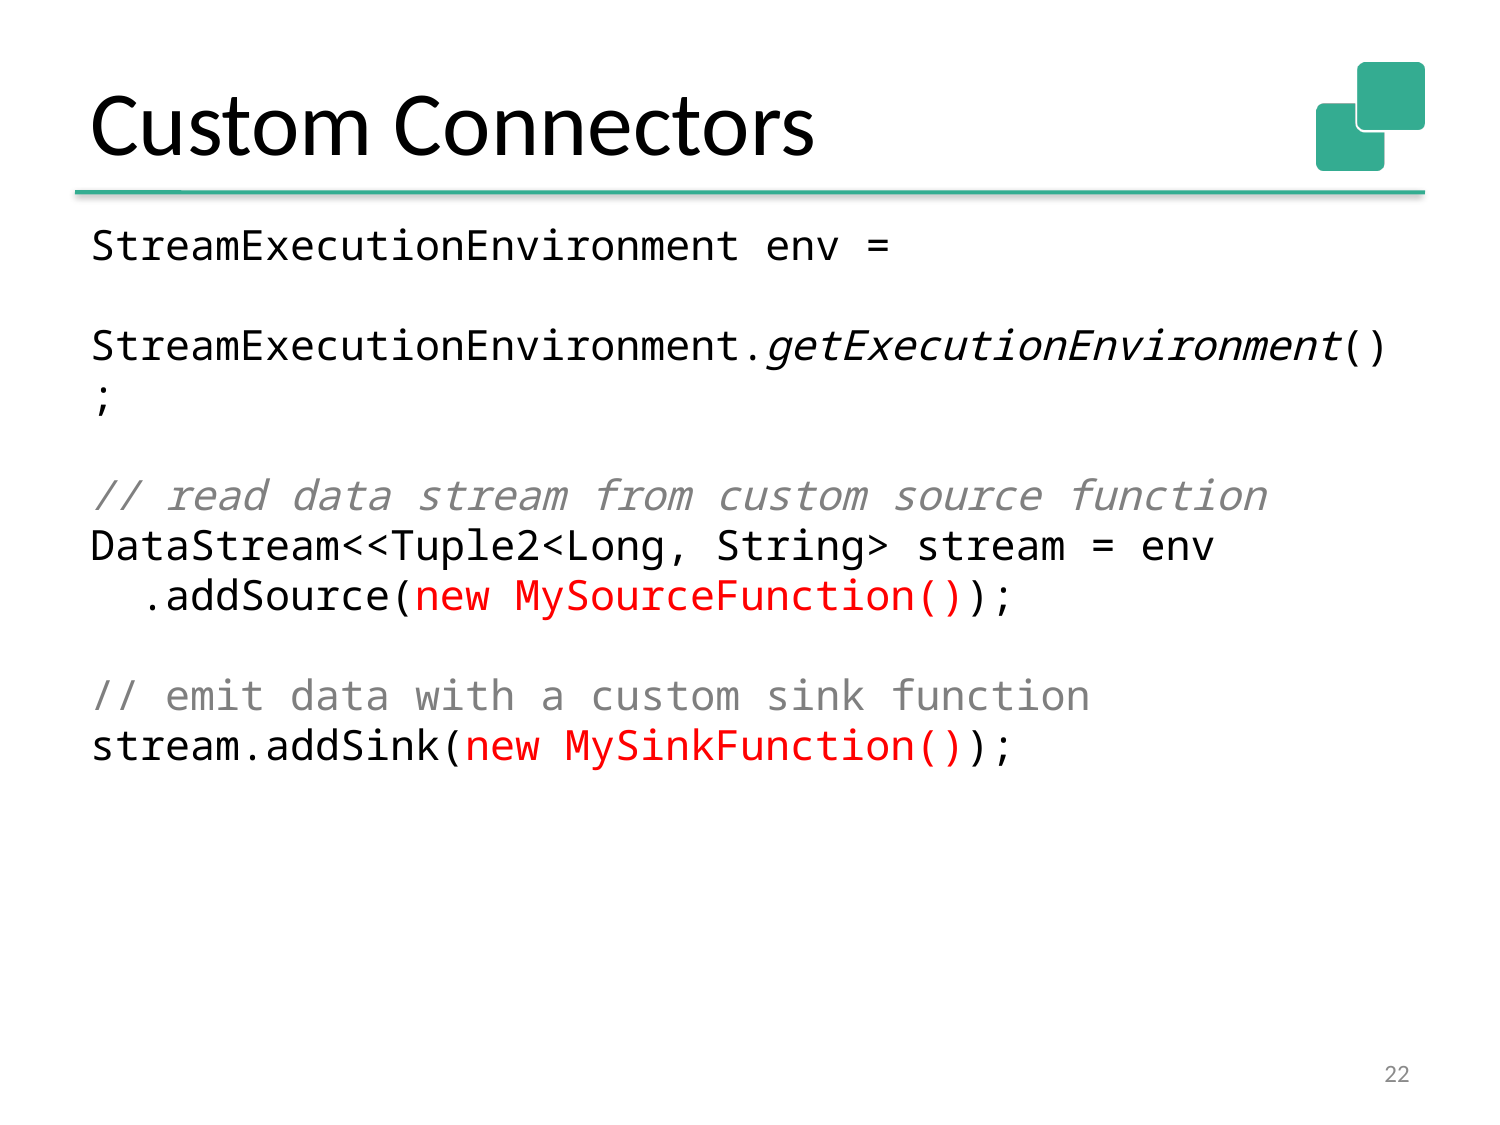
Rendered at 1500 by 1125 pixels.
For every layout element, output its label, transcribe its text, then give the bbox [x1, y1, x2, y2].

text_box StreamExecutionEnvironment env = StreamExecutionEnvironment.getExecutionEnvironment(); // read data stream from custom source function DataStream<<Tuple2<Long, String> stream = env .addSource(new MySourceFunction()); // emit data with a custom sink function stream.addSink(new MySinkFunction()); [75, 211, 1425, 1013]
picture [1316, 62, 1425, 171]
text_box 22 [1074, 1042, 1425, 1103]
text_box Custom Connectors [74, 45, 1290, 193]
